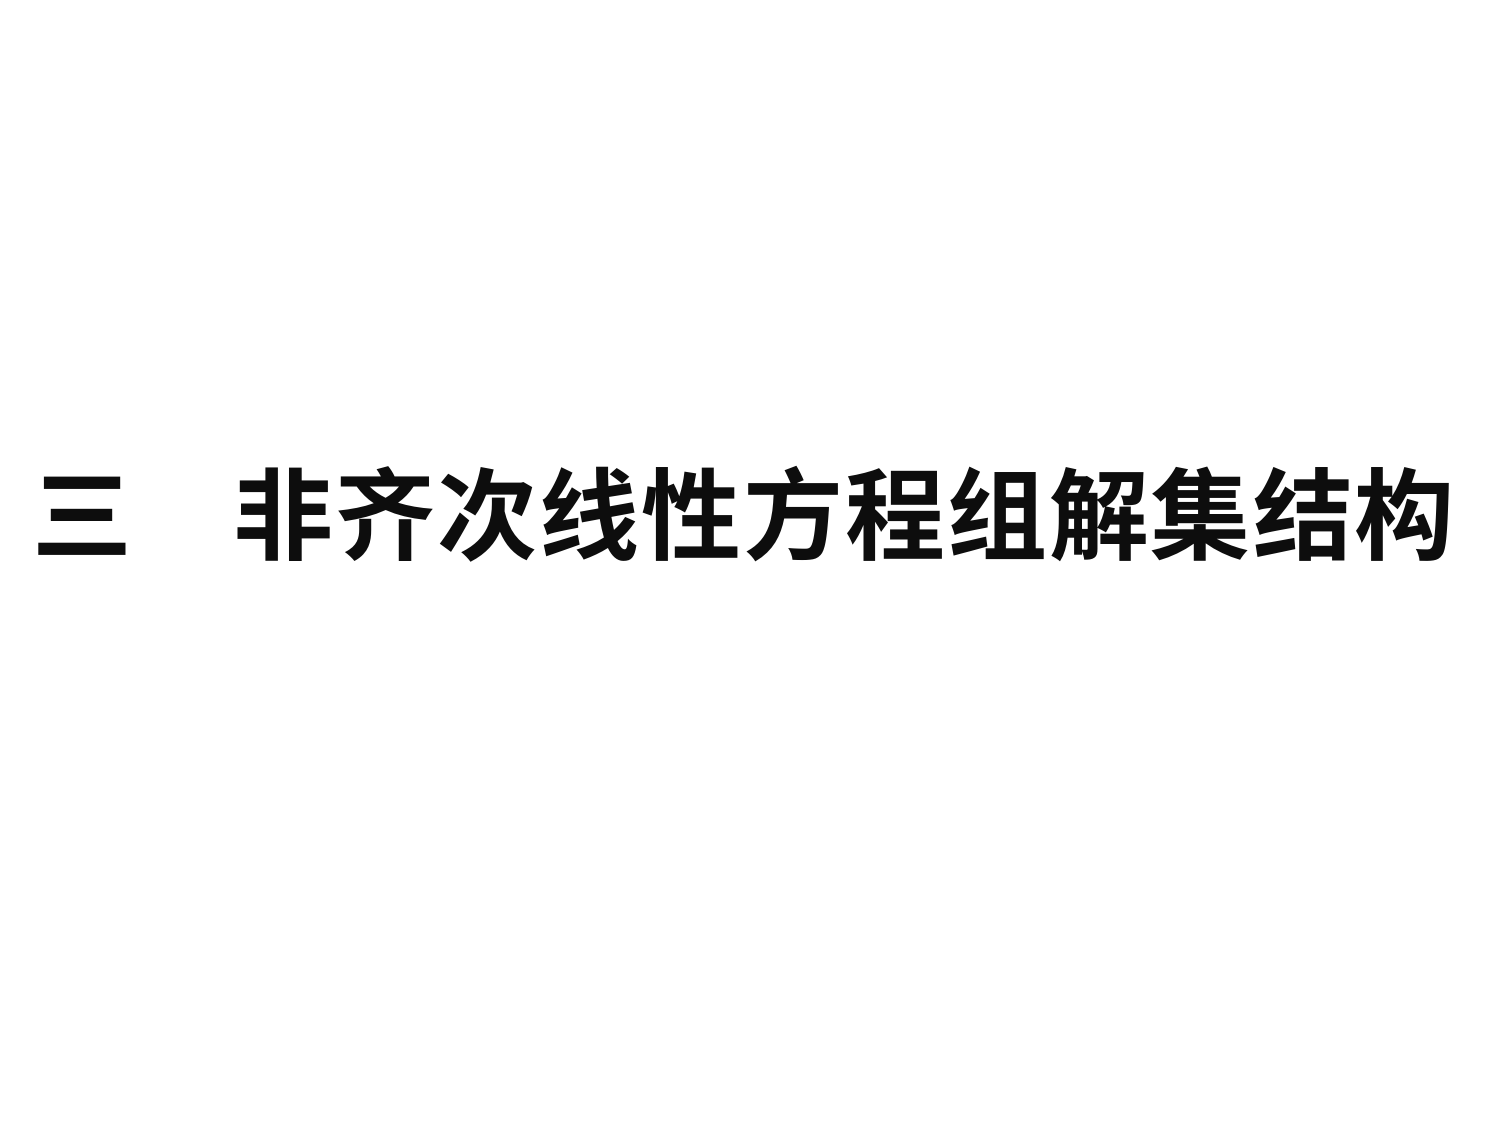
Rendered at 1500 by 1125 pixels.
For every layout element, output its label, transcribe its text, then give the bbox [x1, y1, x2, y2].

text_box 三 非齐次线性方程组解集结构 [17, 468, 1495, 656]
